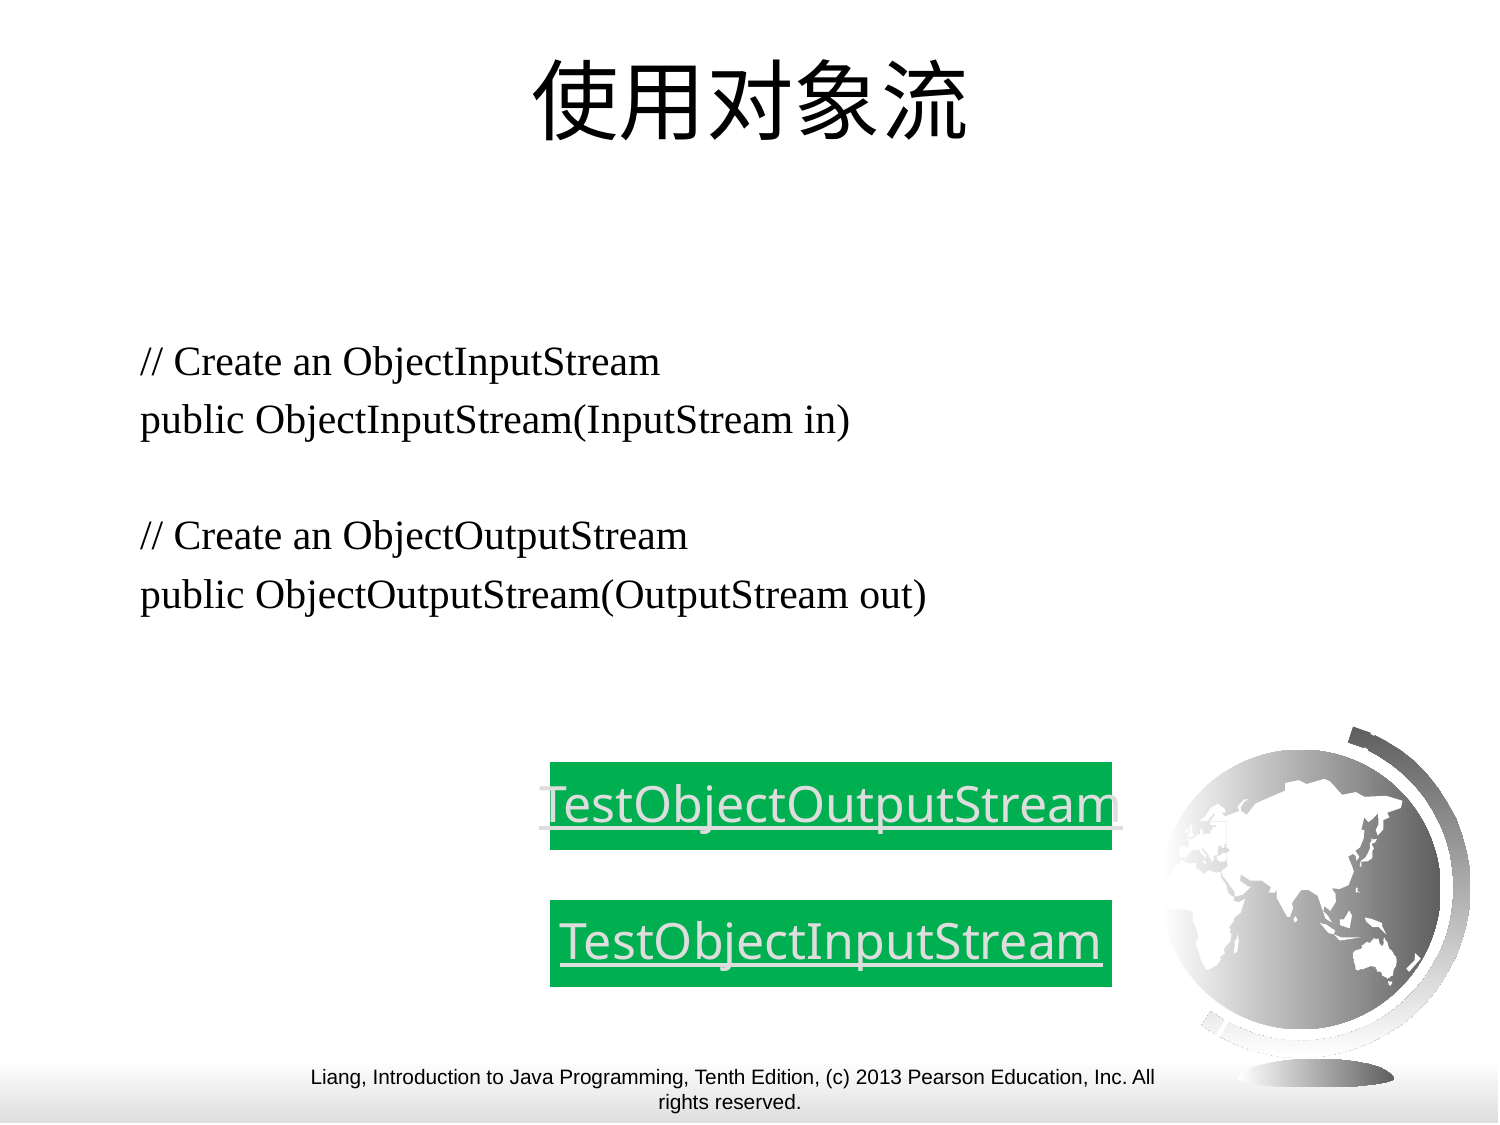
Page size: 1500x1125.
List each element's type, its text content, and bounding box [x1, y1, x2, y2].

text_box TestObjectInputStream [549, 899, 1113, 988]
slide_number [1074, 1049, 1388, 1125]
list // Create an ObjectInputStream public ObjectInputStream(InputStream in) // Create an ObjectOutputStream public ObjectOutputStream(OutputStream out) [49, 187, 1438, 763]
text_box TestObjectOutputStream [549, 762, 1113, 850]
title 使用对象流 [112, 37, 1388, 160]
